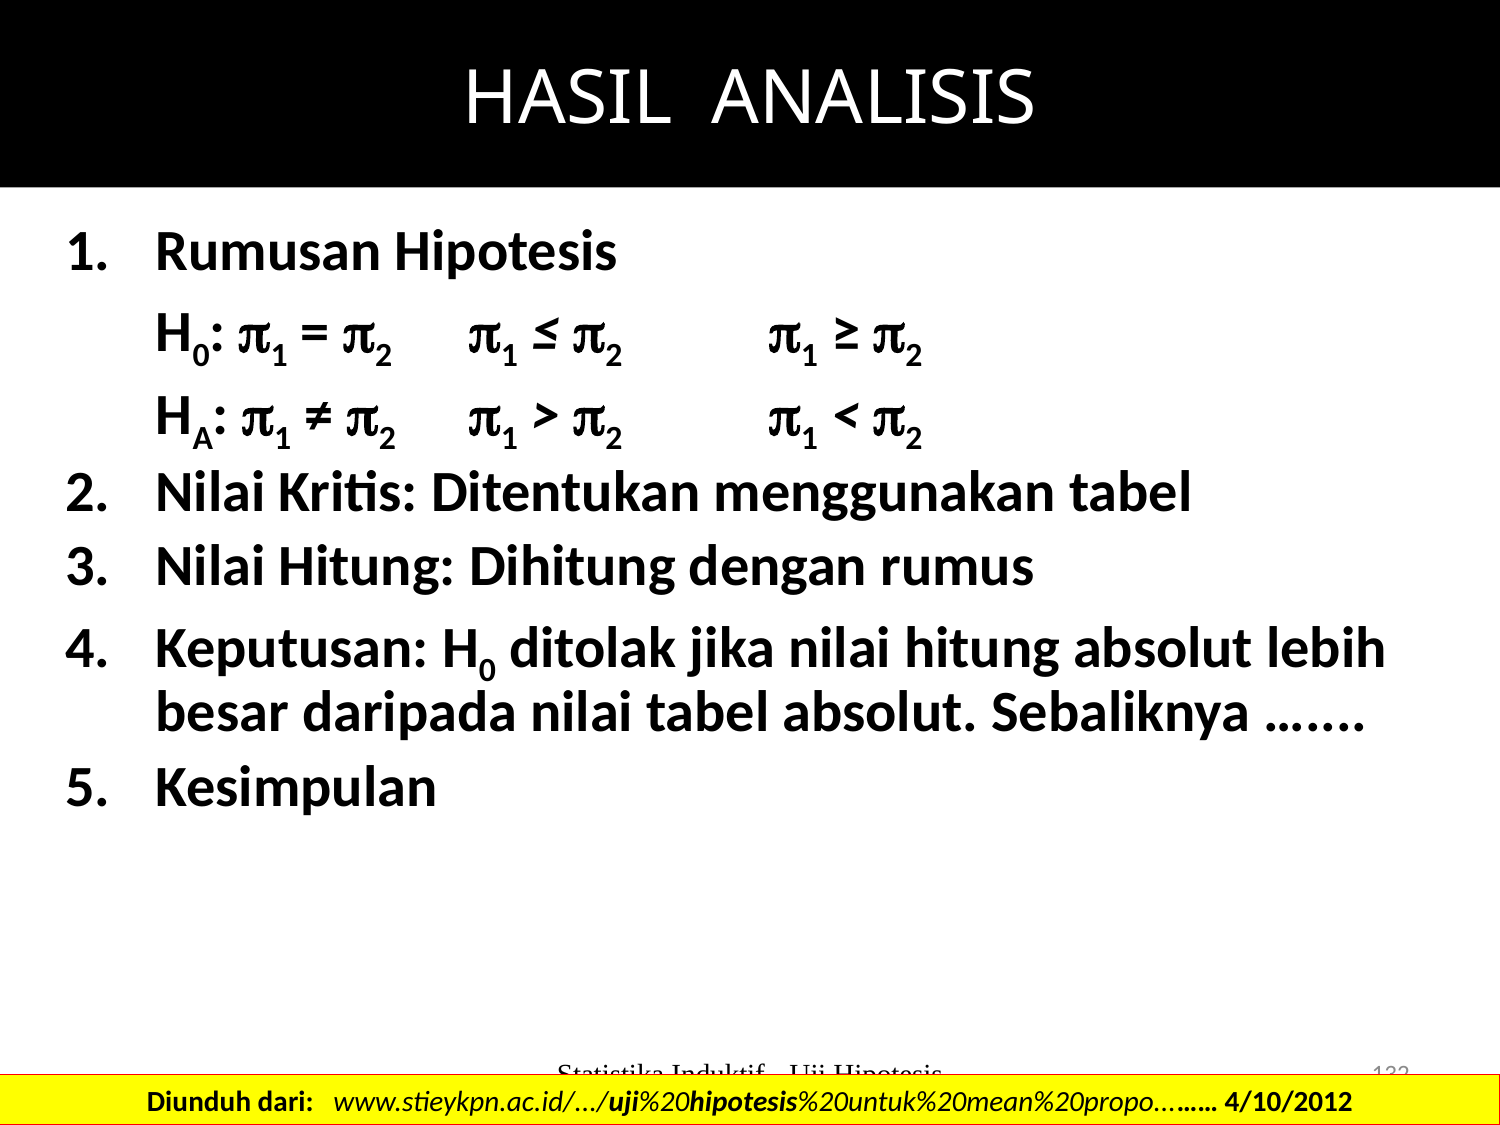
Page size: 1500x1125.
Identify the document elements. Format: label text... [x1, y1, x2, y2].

title HASIL ANALISIS [0, 0, 1500, 188]
slide_number 132 [1074, 1042, 1425, 1074]
footer Statistika Induktif - Uji Hipotesis [512, 1042, 988, 1074]
list Rumusan Hipotesis H0: 1 = 2 1 ≤ 2 1 ≥ 2 HA: 1 ≠ 2 1 > 2 1 < 2 Nilai Kritis: Ditentukan menggunakan tabel Nilai Hitung: Dihitung dengan rumus Keputusan: H0 ditolak jika nilai hitung absolut lebih besar daripada nilai tabel absolut. Sebaliknya ….... Kesimpulan [50, 212, 1438, 913]
text_box Diunduh dari: www.stieykpn.ac.id/.../uji%20hipotesis%20untuk%20mean%20propo...…… 4/10/2012 [0, 1074, 1500, 1125]
